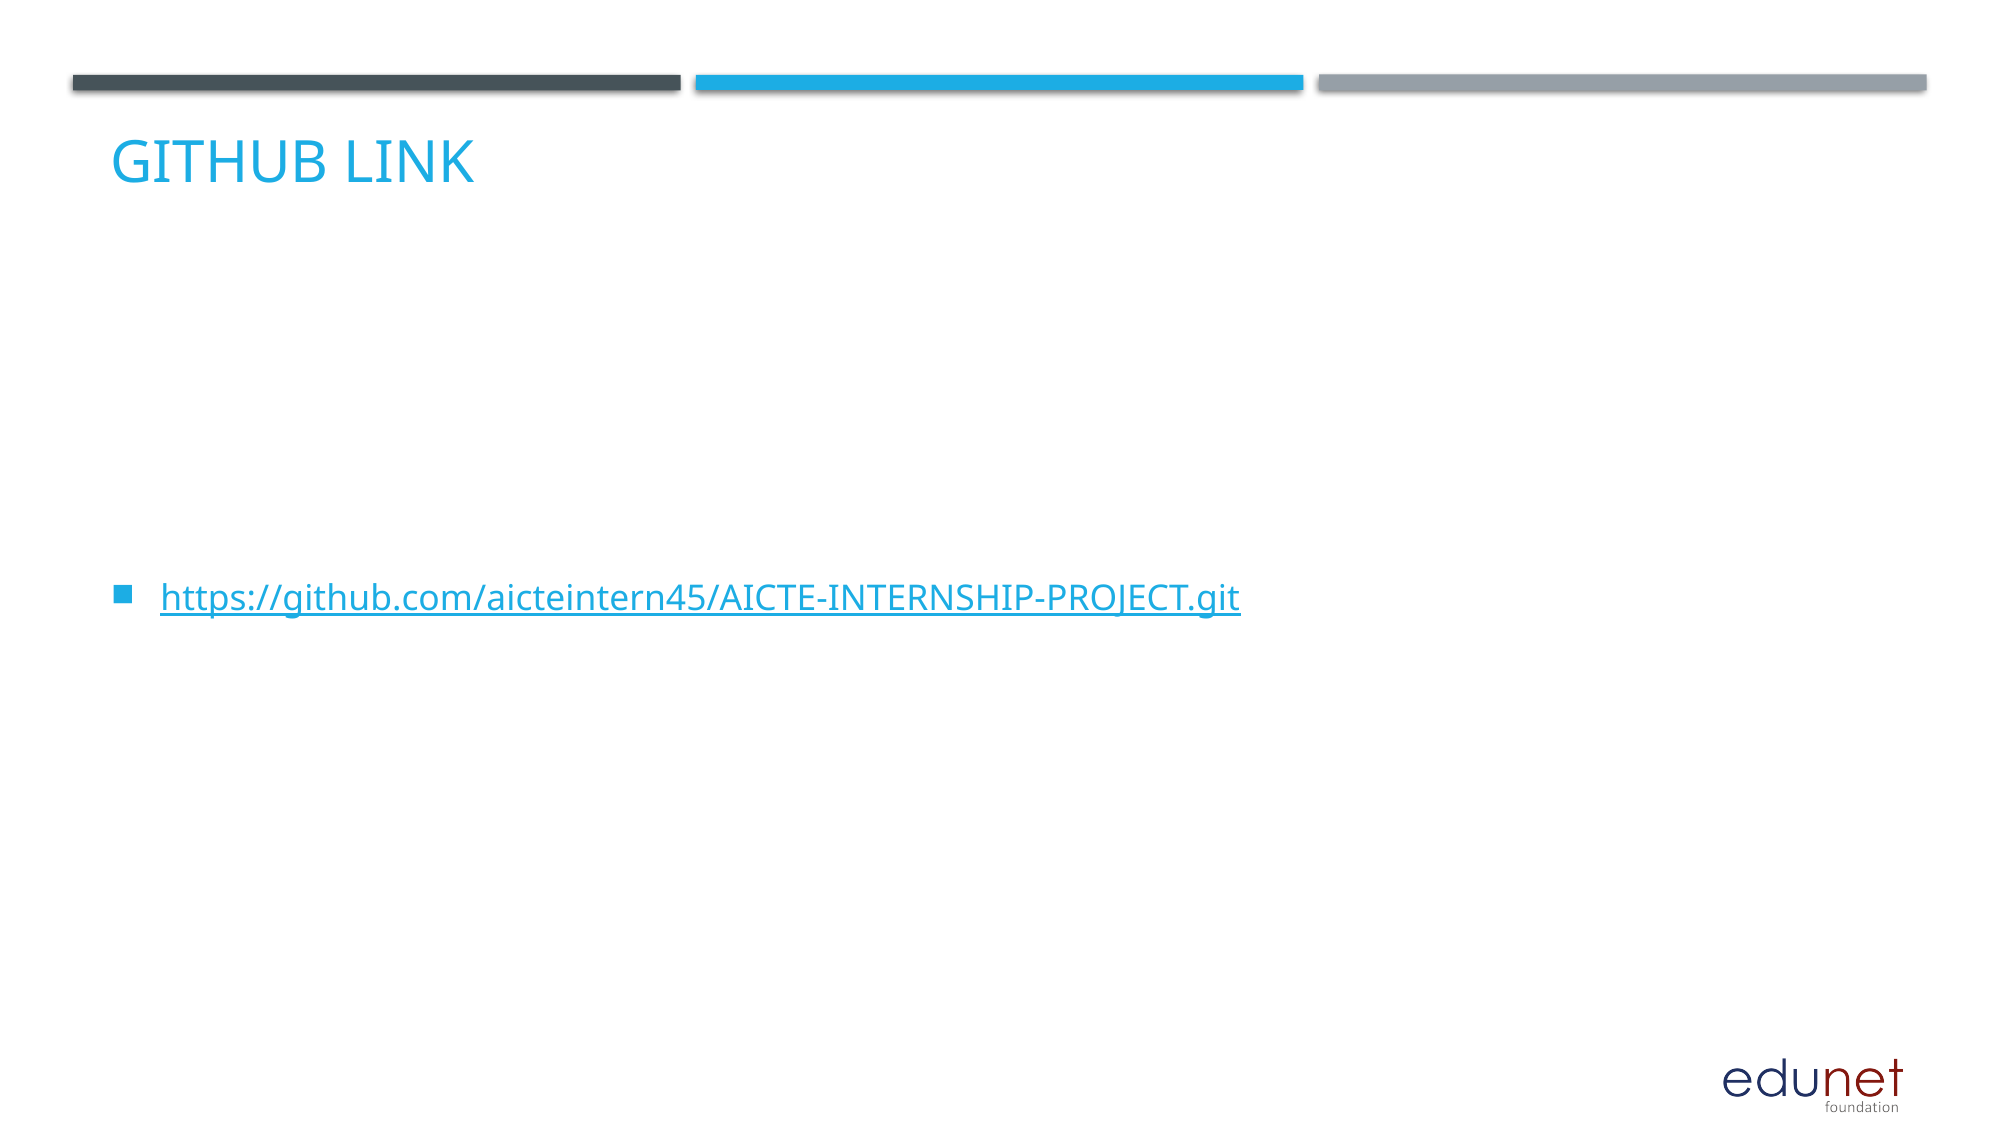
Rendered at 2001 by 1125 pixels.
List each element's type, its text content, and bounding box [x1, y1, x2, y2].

title GitHub Link [95, 115, 1905, 203]
picture [1719, 1056, 1905, 1116]
text_box [922, 600, 1589, 661]
list https://github.com/aicteintern45/AICTE-INTERNSHIP-PROJECT.git [95, 213, 1905, 981]
